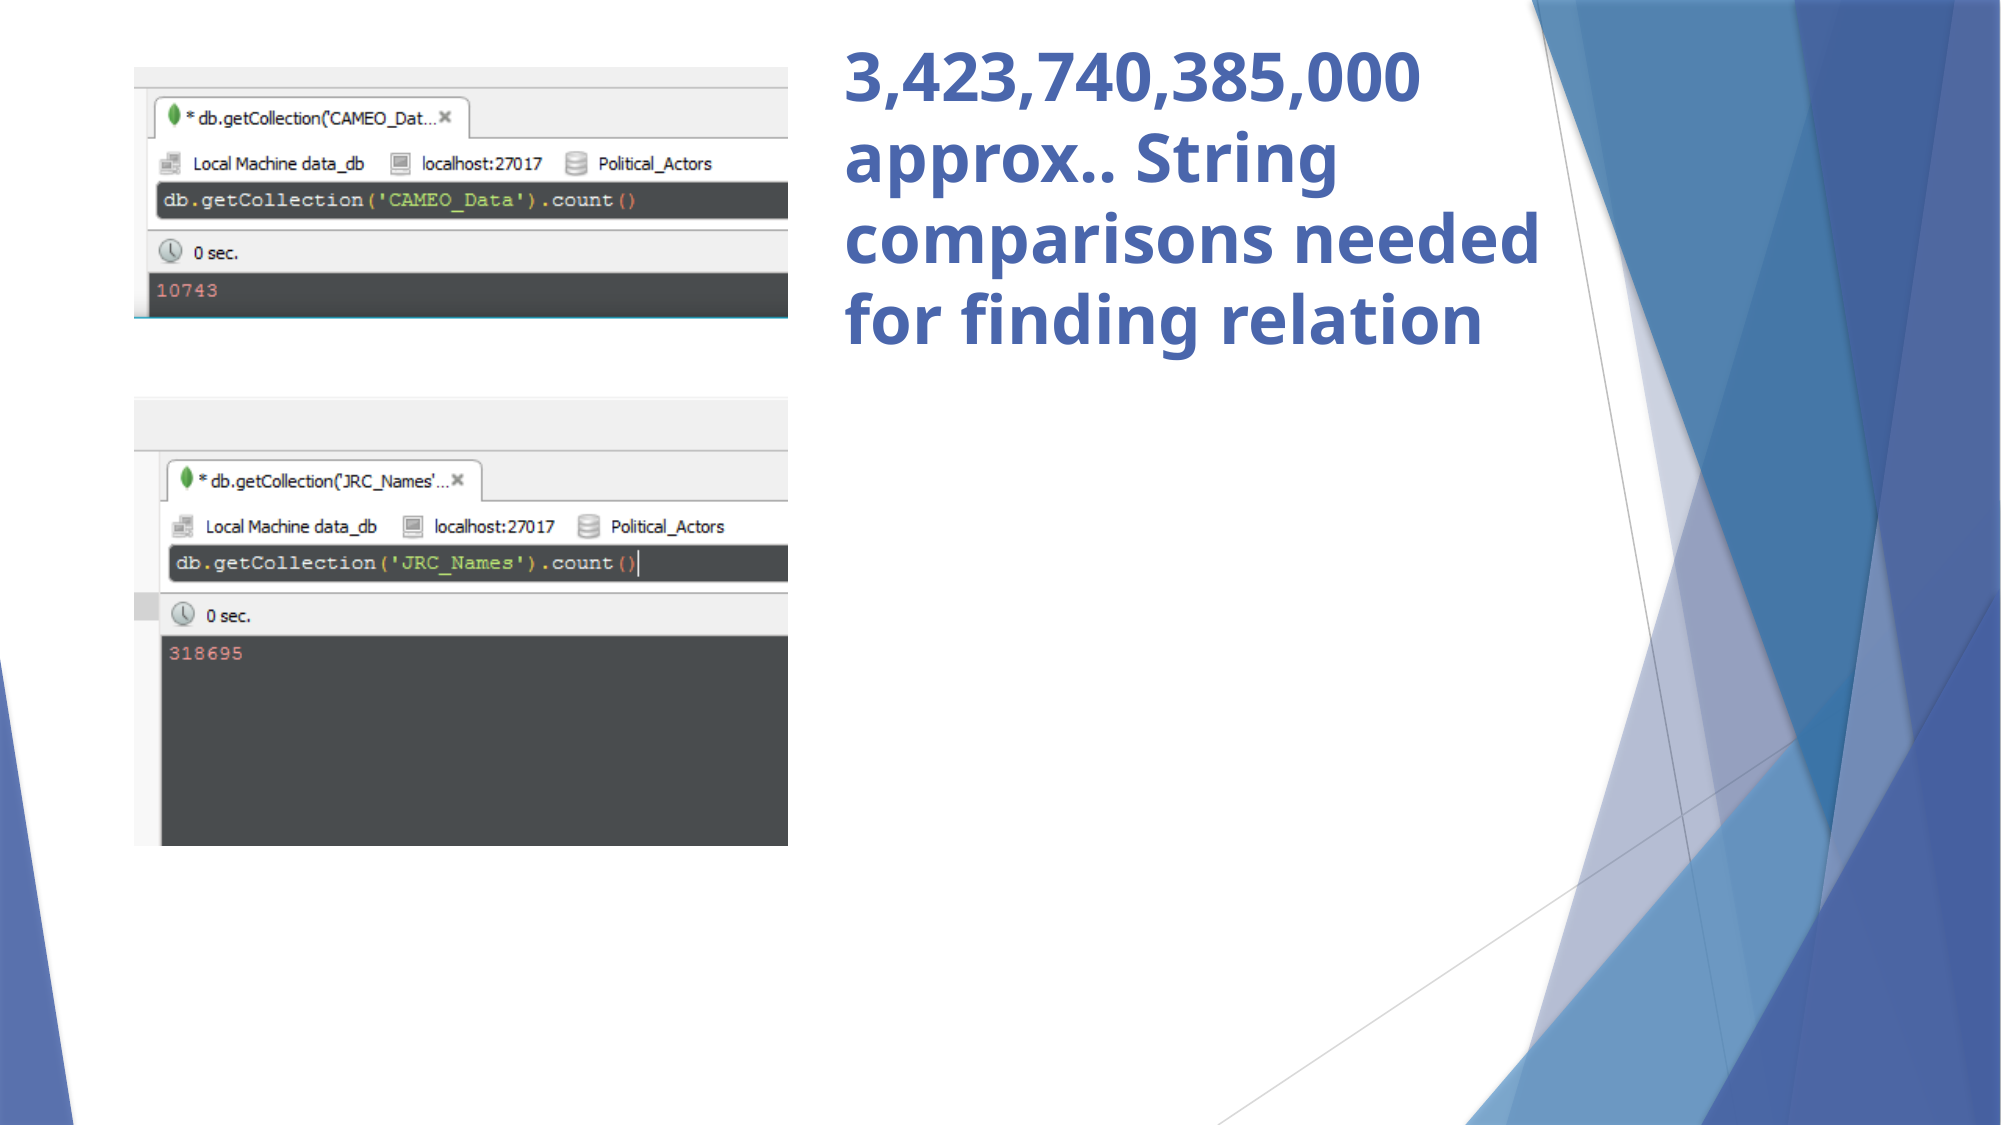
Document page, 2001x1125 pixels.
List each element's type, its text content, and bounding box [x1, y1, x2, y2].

title 3,423,740,385,000 approx.. String comparisons needed for finding relation [829, 26, 1562, 396]
picture [134, 67, 789, 847]
